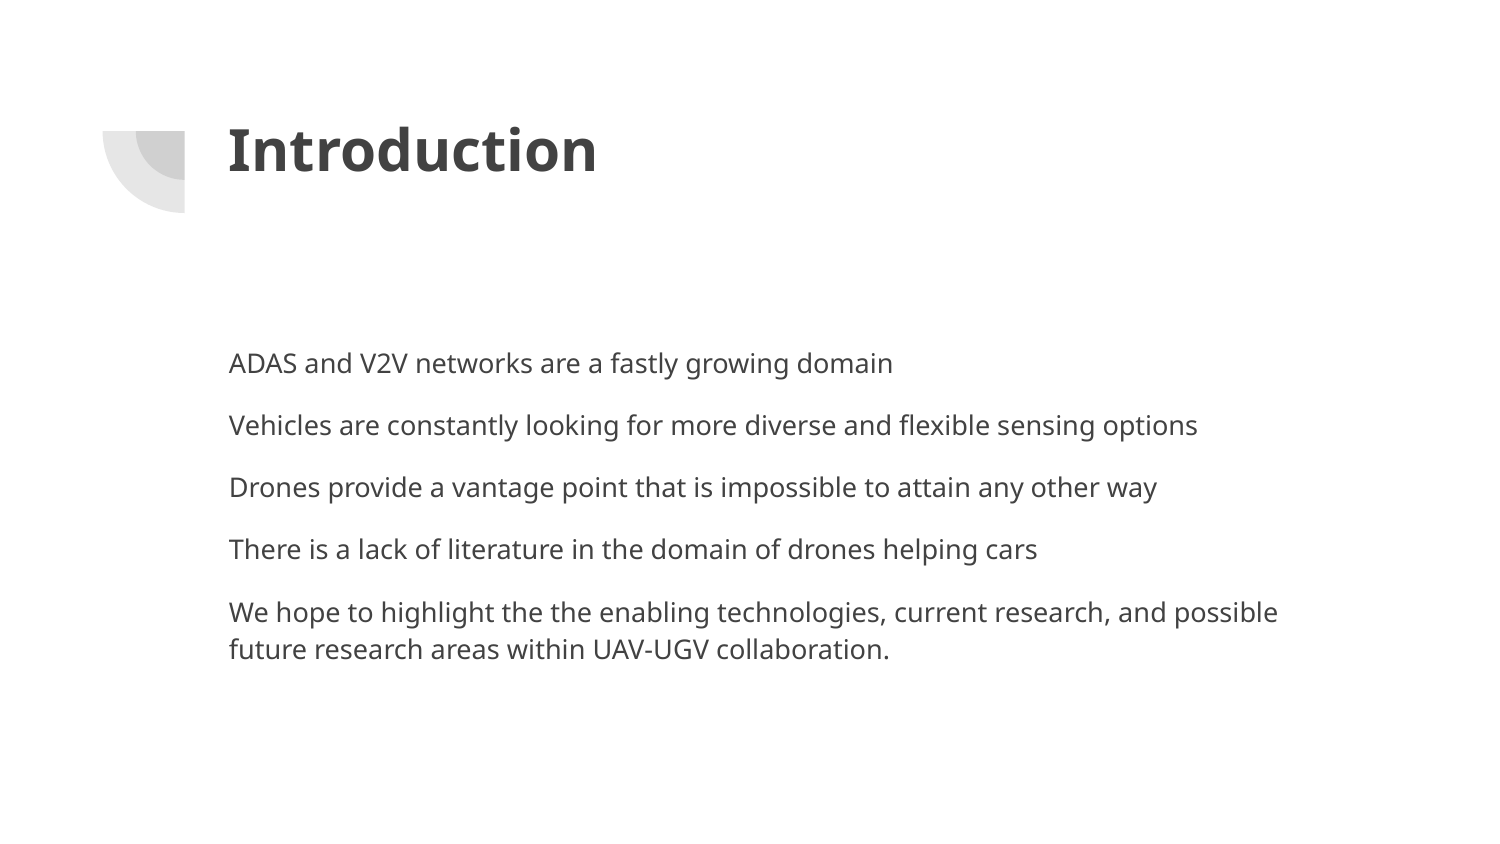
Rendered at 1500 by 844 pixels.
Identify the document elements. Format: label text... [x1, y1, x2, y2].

title Introduction [213, 98, 1368, 263]
list ADAS and V2V networks are a fastly growing domain Vehicles are constantly looking for more diverse and flexible sensing options Drones provide a vantage point that is impossible to attain any other way There is a lack of literature in the domain of drones helping cars We hope to highlight the the enabling technologies, current research, and possible future research areas within UAV-UGV collaboration. [213, 326, 1368, 744]
